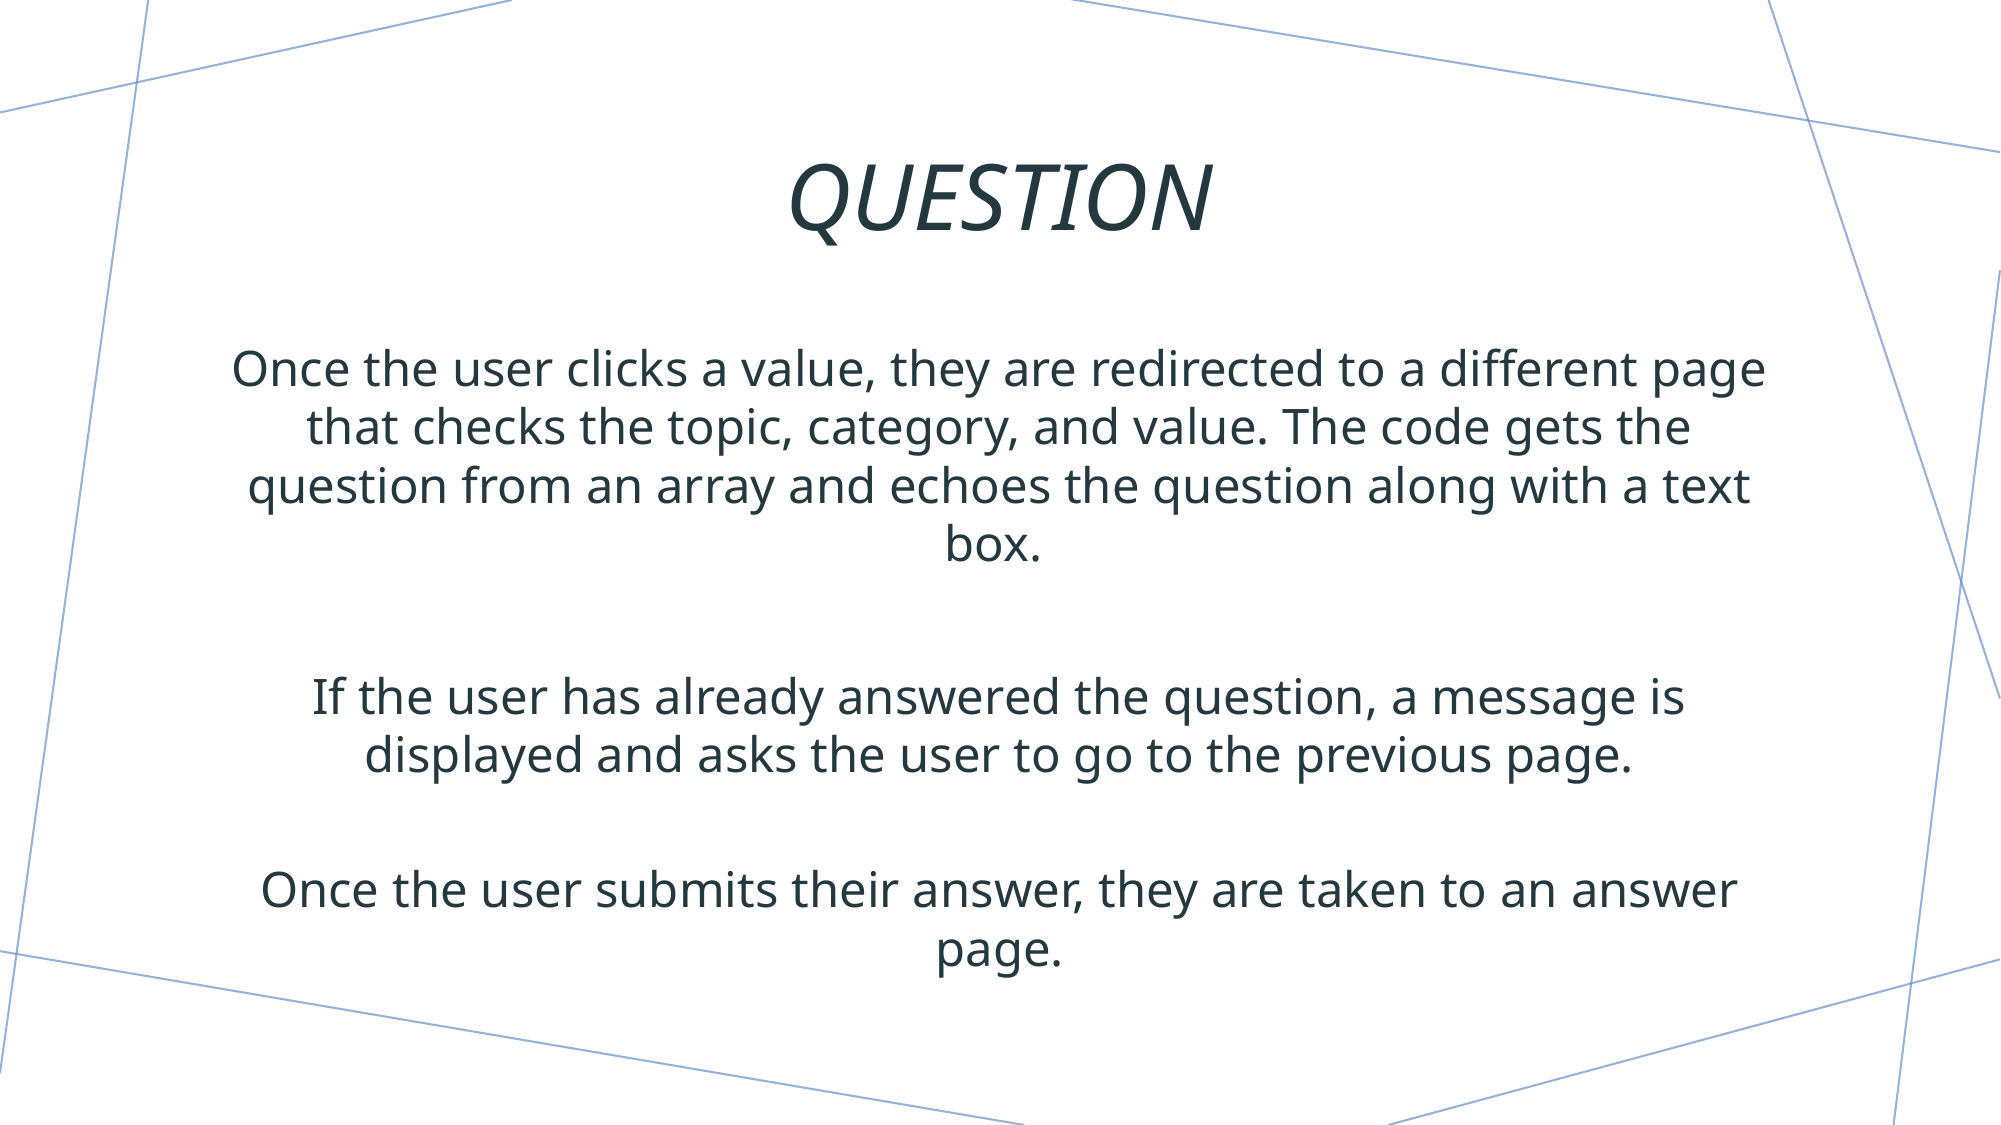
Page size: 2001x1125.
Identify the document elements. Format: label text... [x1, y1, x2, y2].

list Once the user clicks a value, they are redirected to a different page that checks the topic, category, and value. The code gets the question from an array and echoes the question along with a text box. If the user has already answered the question, a message is displayed and asks the user to go to the previous page. Once the user submits their answer, they are taken to an answer page. [187, 329, 1813, 990]
title Question [187, 87, 1813, 315]
